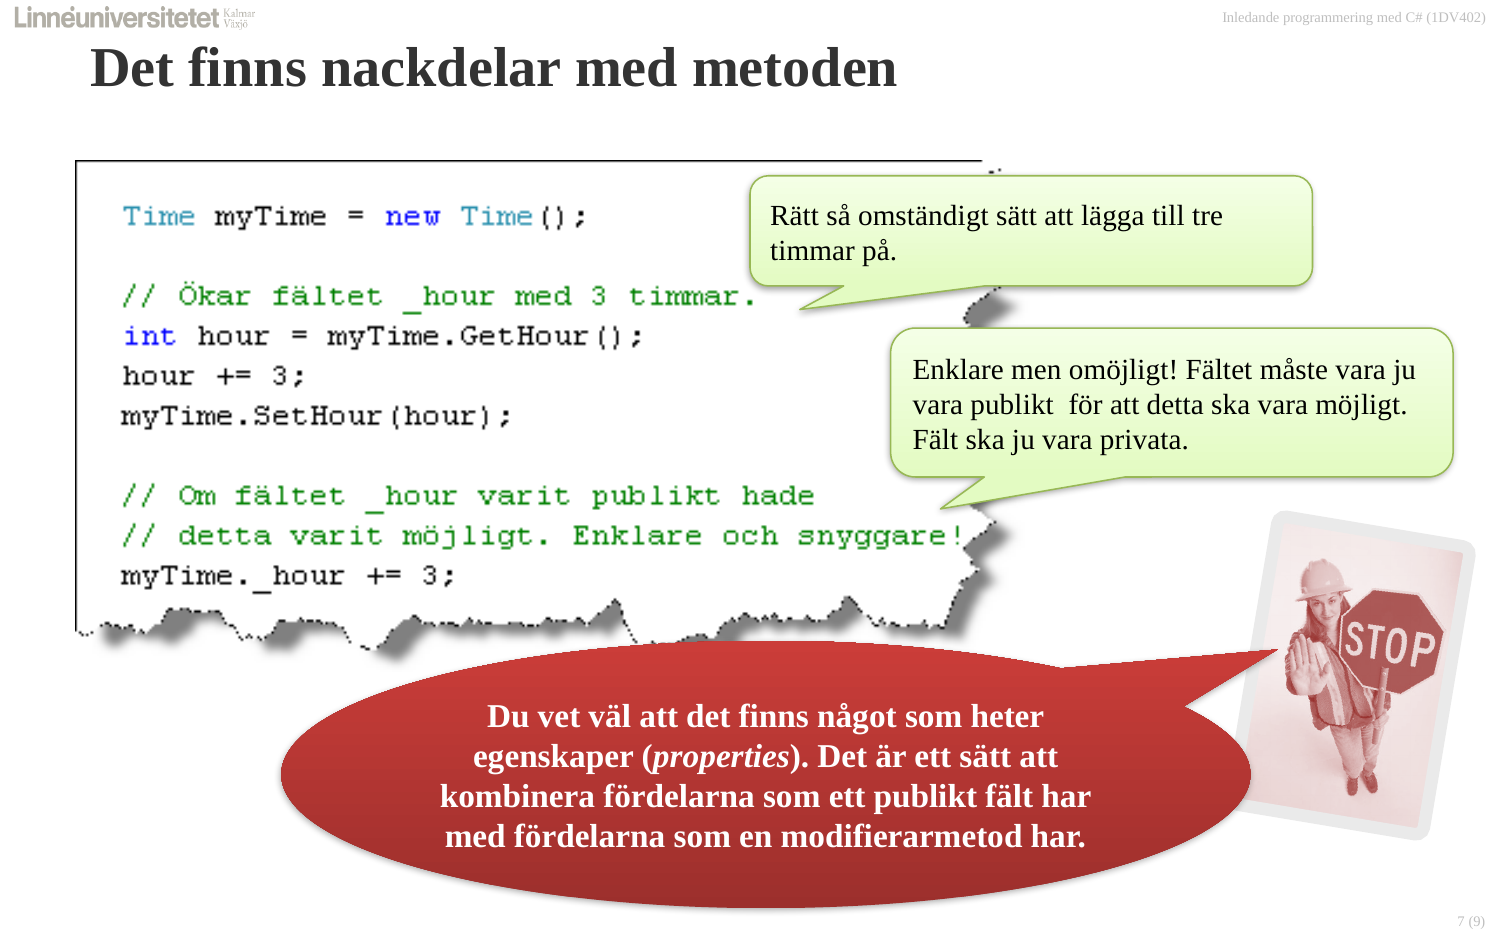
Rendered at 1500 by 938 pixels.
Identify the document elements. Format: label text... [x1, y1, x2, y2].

text_box Du vet väl att det finns något som heter egenskaper (properties). Det är ett sätt att kombinera fördelarna som ett publikt fält har med fördelarna som en modifierarmetod har. [281, 652, 1247, 909]
title Det finns nackdelar med metoden [74, 15, 1426, 115]
picture [1252, 529, 1449, 822]
picture [74, 160, 1039, 673]
text_box Rätt så omständigt sätt att lägga till tre timmar på. [1043, 175, 1313, 286]
text_box Enklare men omöjligt! Fältet måste vara ju vara publikt för att detta ska vara möjligt. Fält ska ju vara privata. [1043, 328, 1454, 492]
